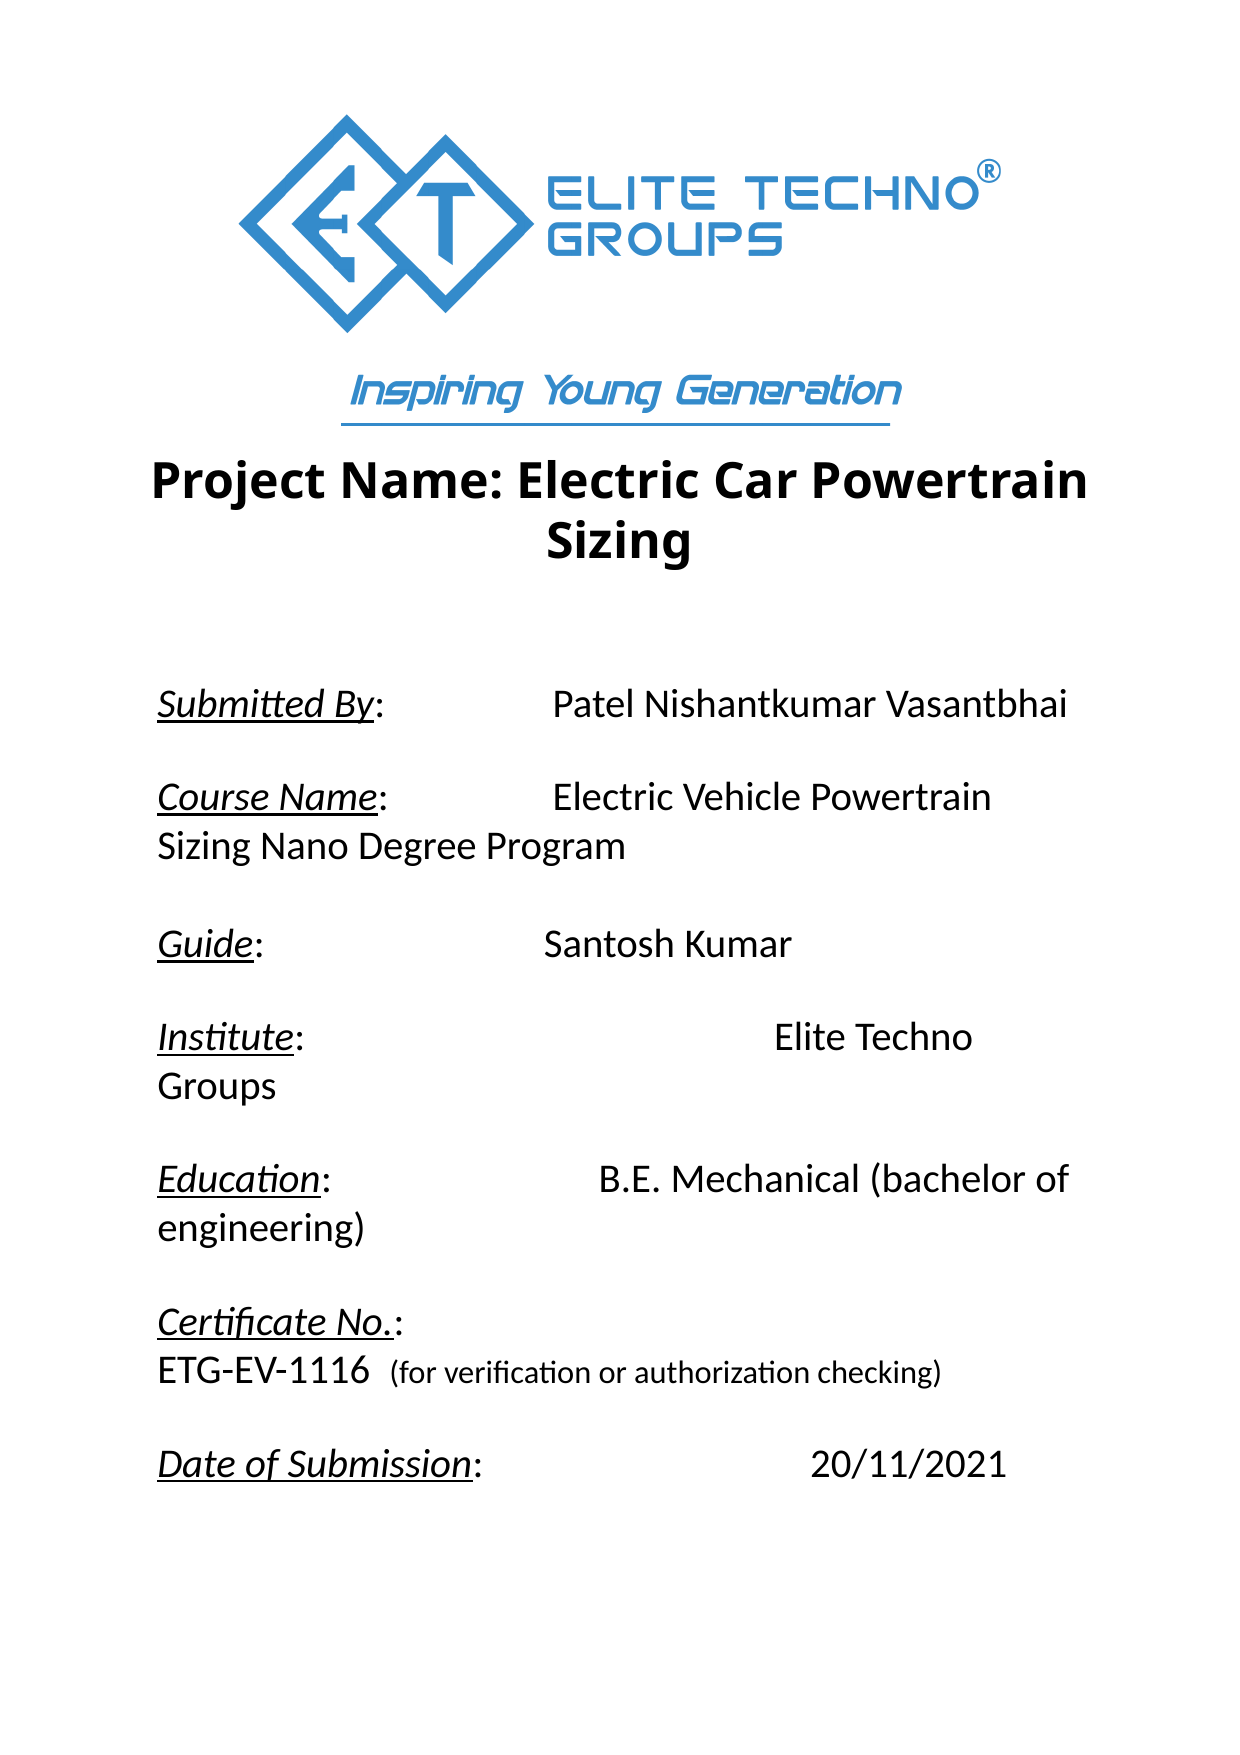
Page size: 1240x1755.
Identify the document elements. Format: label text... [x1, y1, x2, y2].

text_box [238, 114, 1001, 426]
title Project Name: Electric Car Powertrain Sizing [92, 489, 1147, 569]
subtitle Submitted By: Patel Nishantkumar Vasantbhai Course Name: Electric Vehicle Powertrain Sizing Nano Degree Program Guide: Santosh Kumar Institute: Elite Techno Groups Education: B.E. Mechanical (bachelor of engineering) Certificate No.: ETG-EV-1116 (for verification or authorization checking) Date of Submission: 20/11/2021 [157, 632, 1083, 1503]
